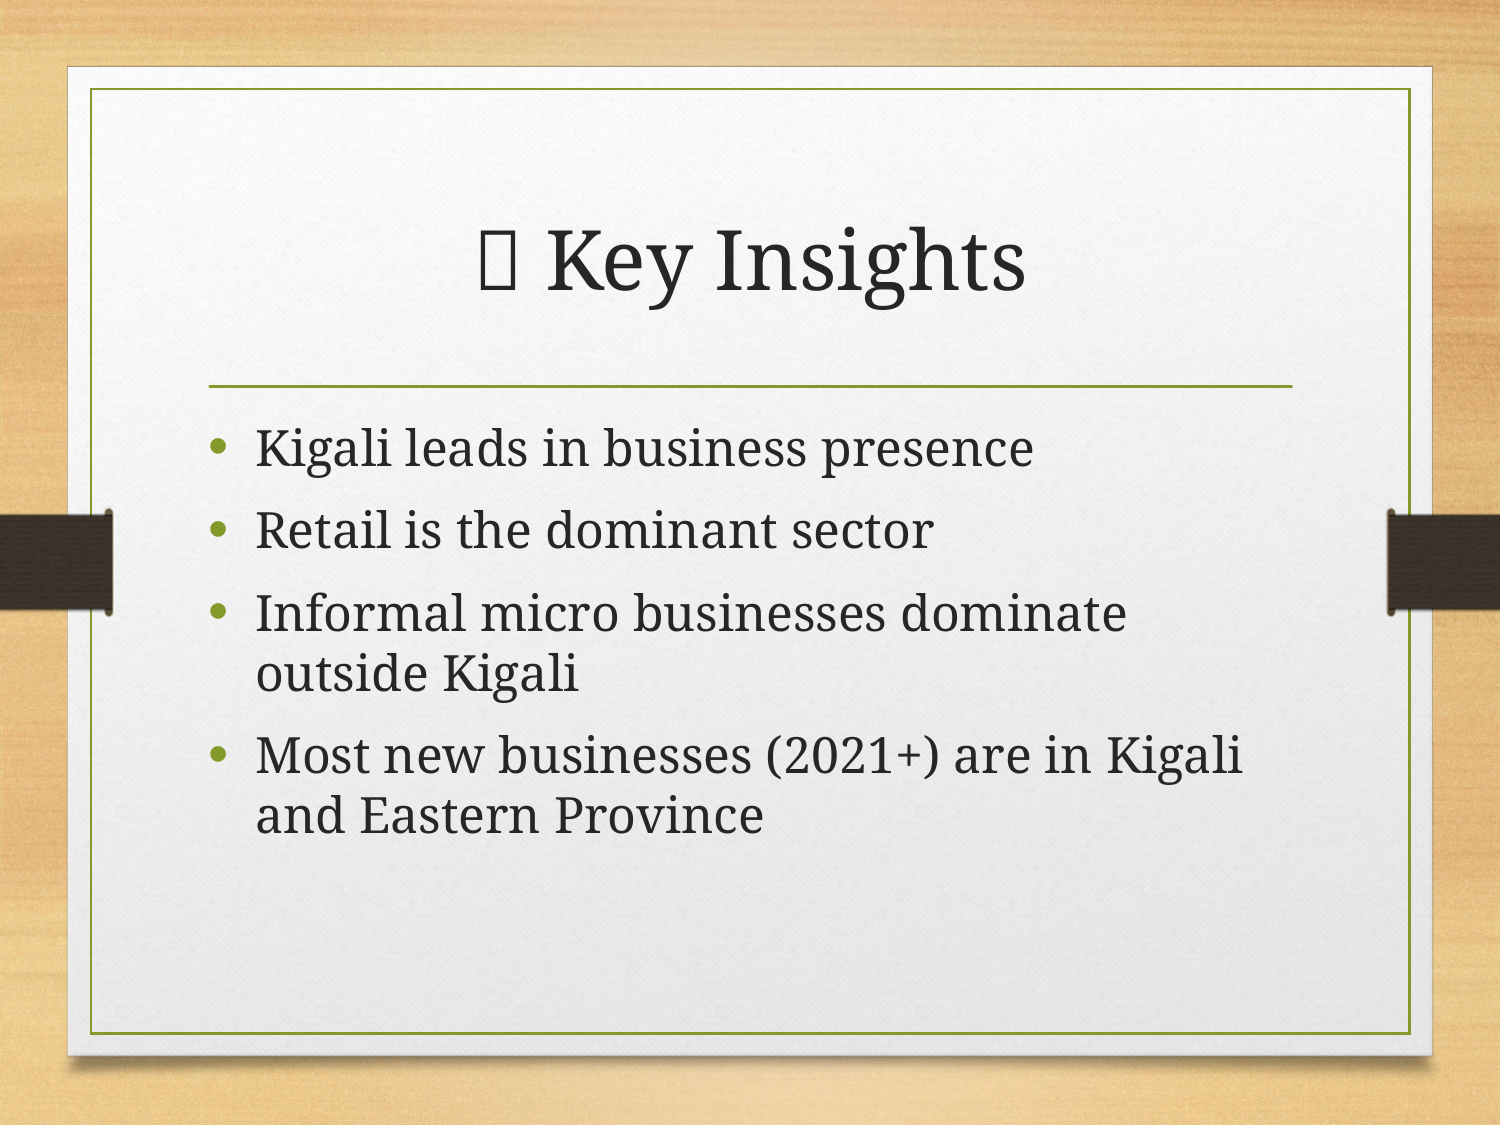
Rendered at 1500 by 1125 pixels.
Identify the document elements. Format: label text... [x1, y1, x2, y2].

list Kigali leads in business presence Retail is the dominant sector Informal micro businesses dominate outside Kigali Most new businesses (2021+) are in Kigali and Eastern Province [193, 408, 1309, 974]
title 💡 Key Insights [193, 150, 1309, 365]
picture [0, 0, 1500, 1125]
